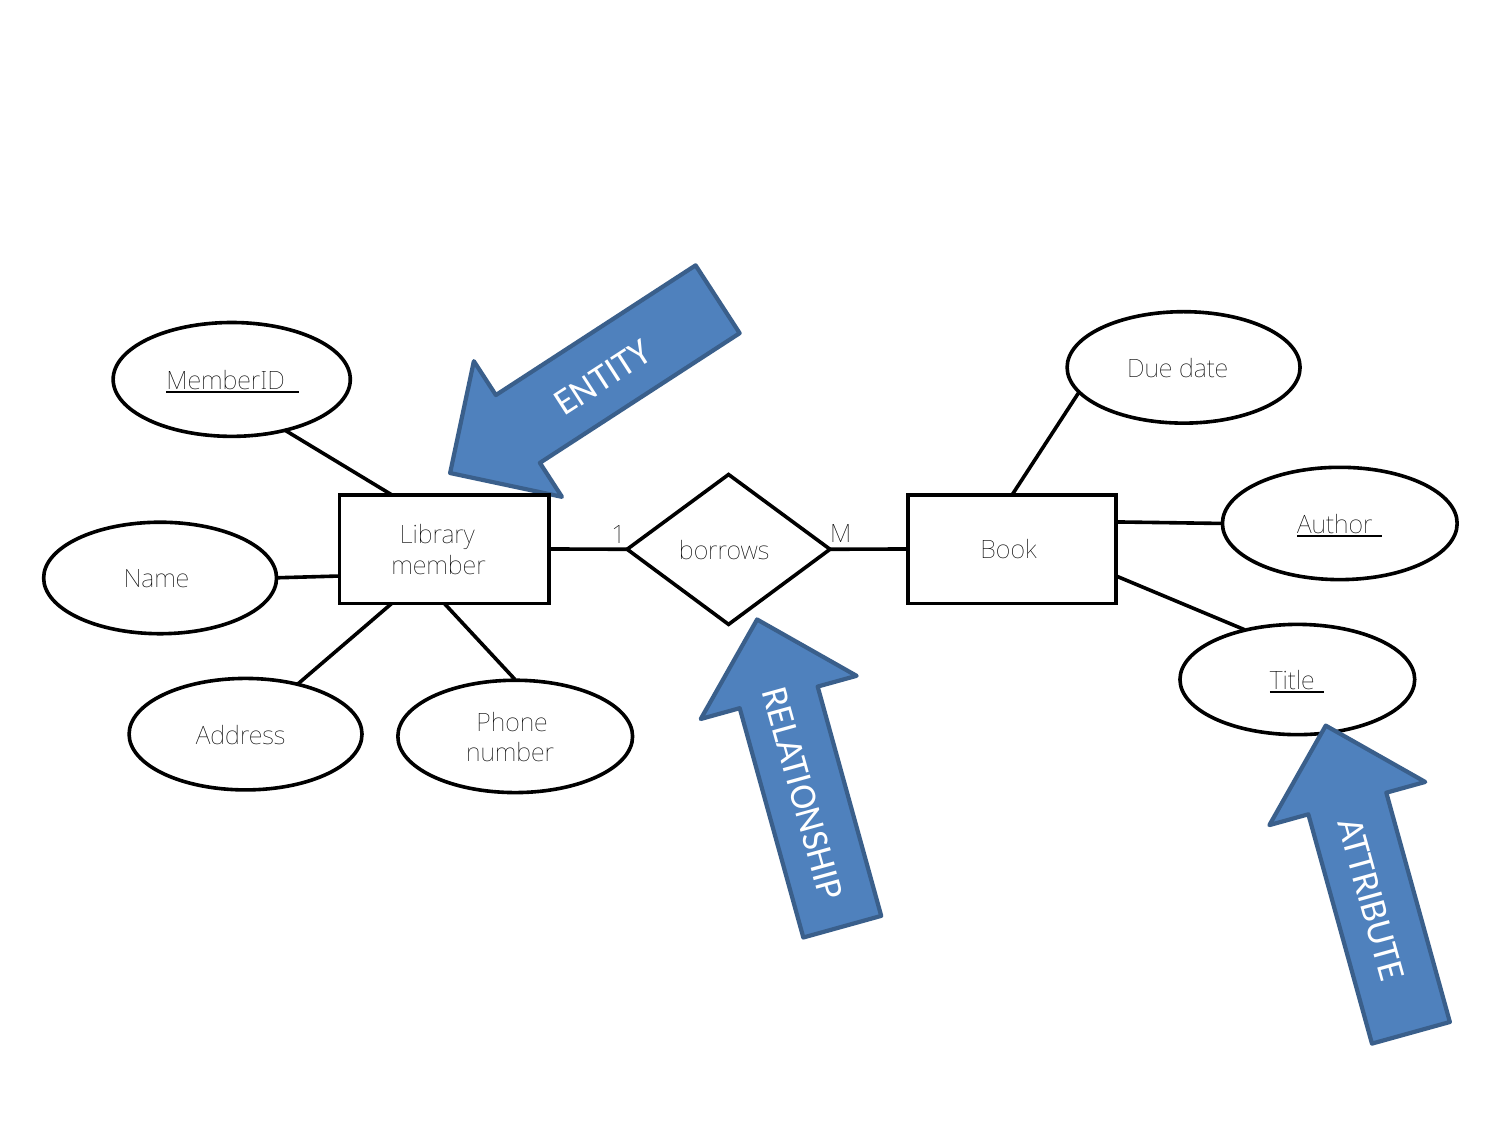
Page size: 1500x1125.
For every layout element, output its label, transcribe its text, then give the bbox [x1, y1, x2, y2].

picture [34, 302, 1490, 812]
text_box ATTRIBUTE [1307, 820, 1452, 1046]
text_box ATTRIBUTE [1267, 820, 1296, 828]
text_box RELATIONSHIP [768, 820, 884, 940]
text_box ENTITY [636, 263, 722, 301]
